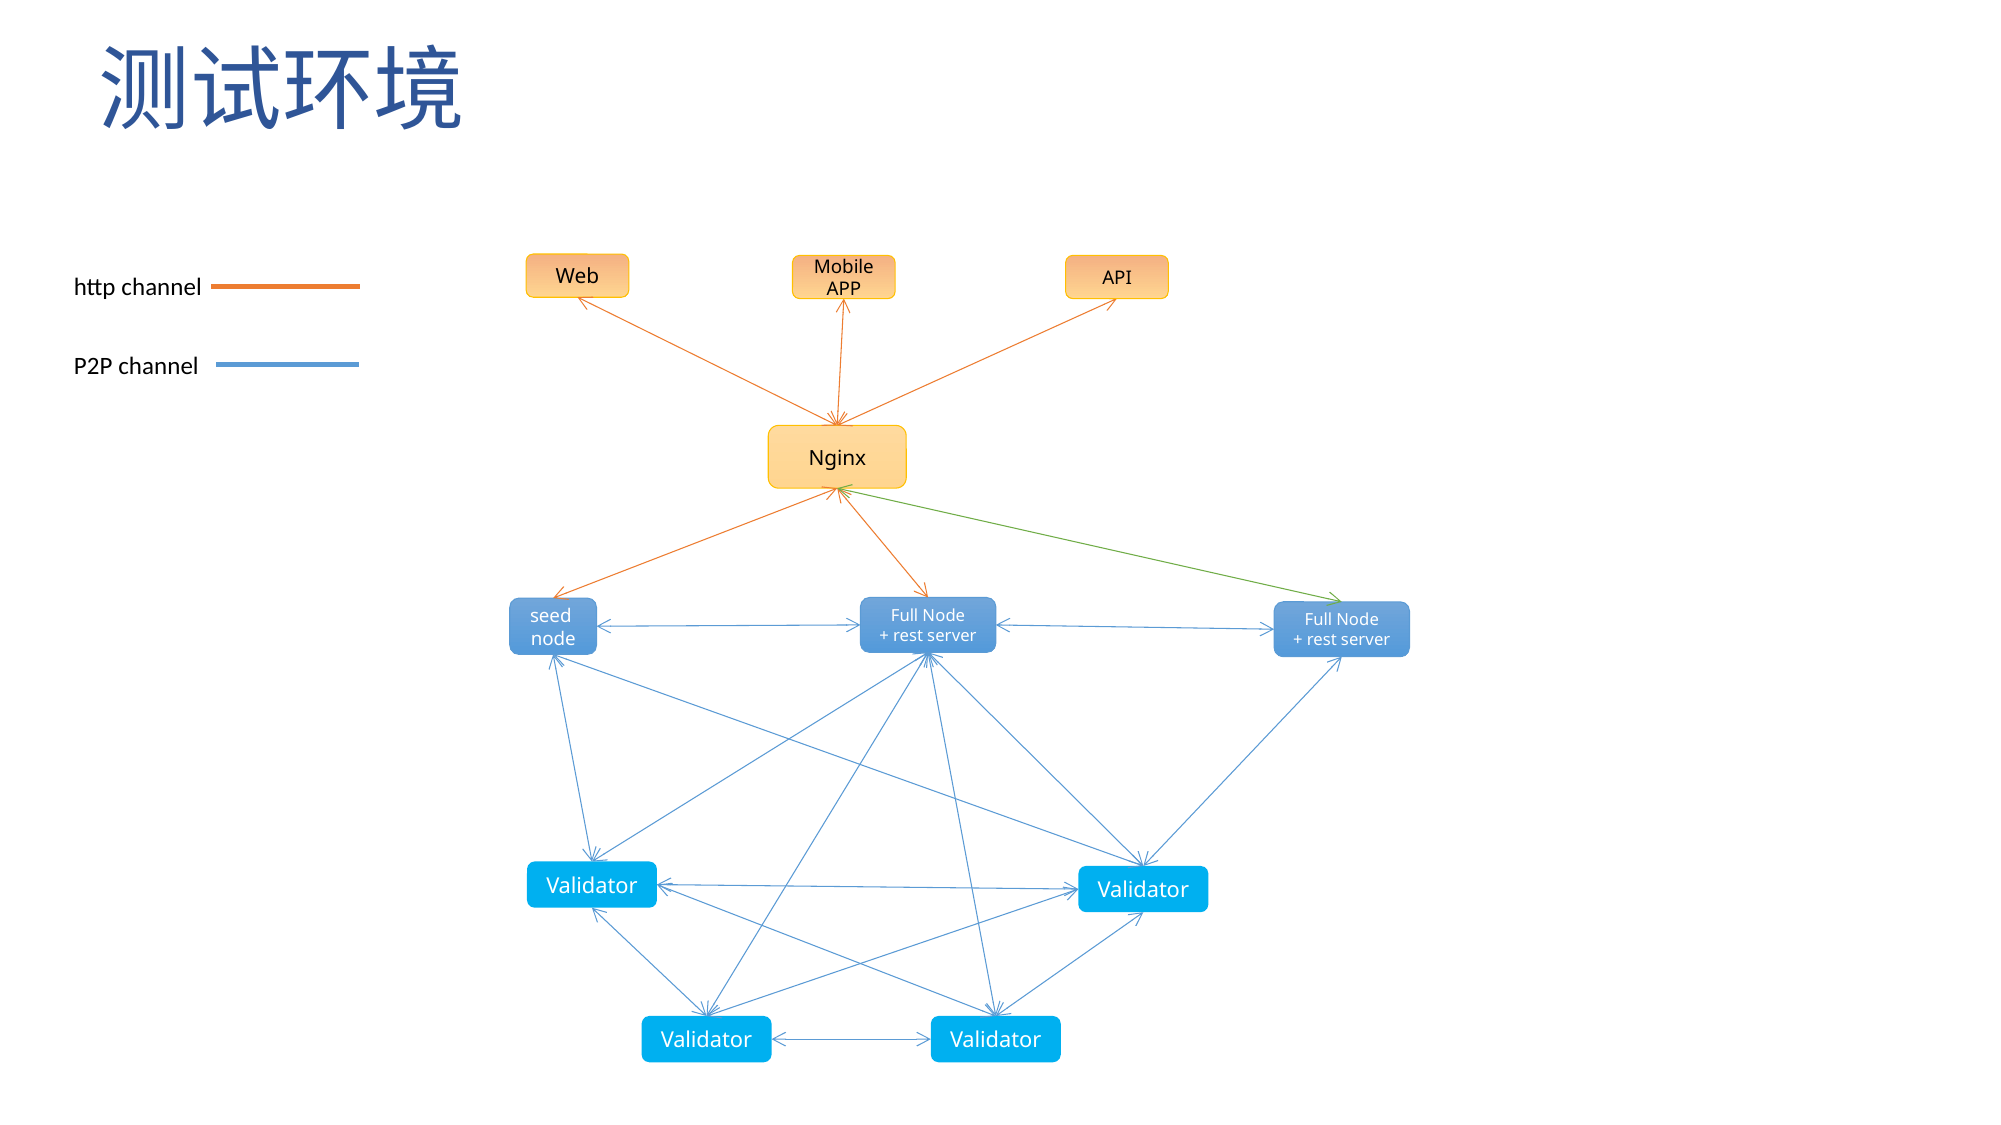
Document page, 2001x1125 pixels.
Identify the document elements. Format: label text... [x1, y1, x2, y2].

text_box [995, 624, 1275, 630]
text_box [1079, 912, 1144, 1016]
text_box seed node [509, 597, 598, 655]
text_box Full Node + rest server [859, 602, 997, 652]
text_box Validator [525, 860, 659, 909]
text_box Nginx [767, 426, 907, 488]
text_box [706, 652, 929, 1017]
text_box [837, 298, 1118, 426]
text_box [591, 907, 656, 1016]
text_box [1143, 656, 1342, 866]
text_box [577, 297, 838, 426]
text_box Validator [640, 1016, 773, 1064]
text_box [929, 652, 996, 1017]
text_box http channel [58, 262, 217, 308]
text_box Mobile APP [791, 254, 896, 298]
text_box API [1065, 254, 1169, 300]
text_box 测试环境 [41, 23, 859, 149]
text_box Web [525, 253, 630, 298]
text_box Full Node + rest server [1273, 601, 1411, 658]
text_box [996, 884, 1079, 889]
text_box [656, 884, 706, 1016]
text_box Validator [929, 1016, 1062, 1064]
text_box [996, 652, 1144, 867]
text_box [553, 654, 706, 867]
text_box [996, 889, 1079, 1016]
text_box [553, 488, 837, 598]
text_box P2P channel [59, 341, 214, 387]
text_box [837, 488, 1342, 602]
text_box Validator [1077, 866, 1210, 914]
